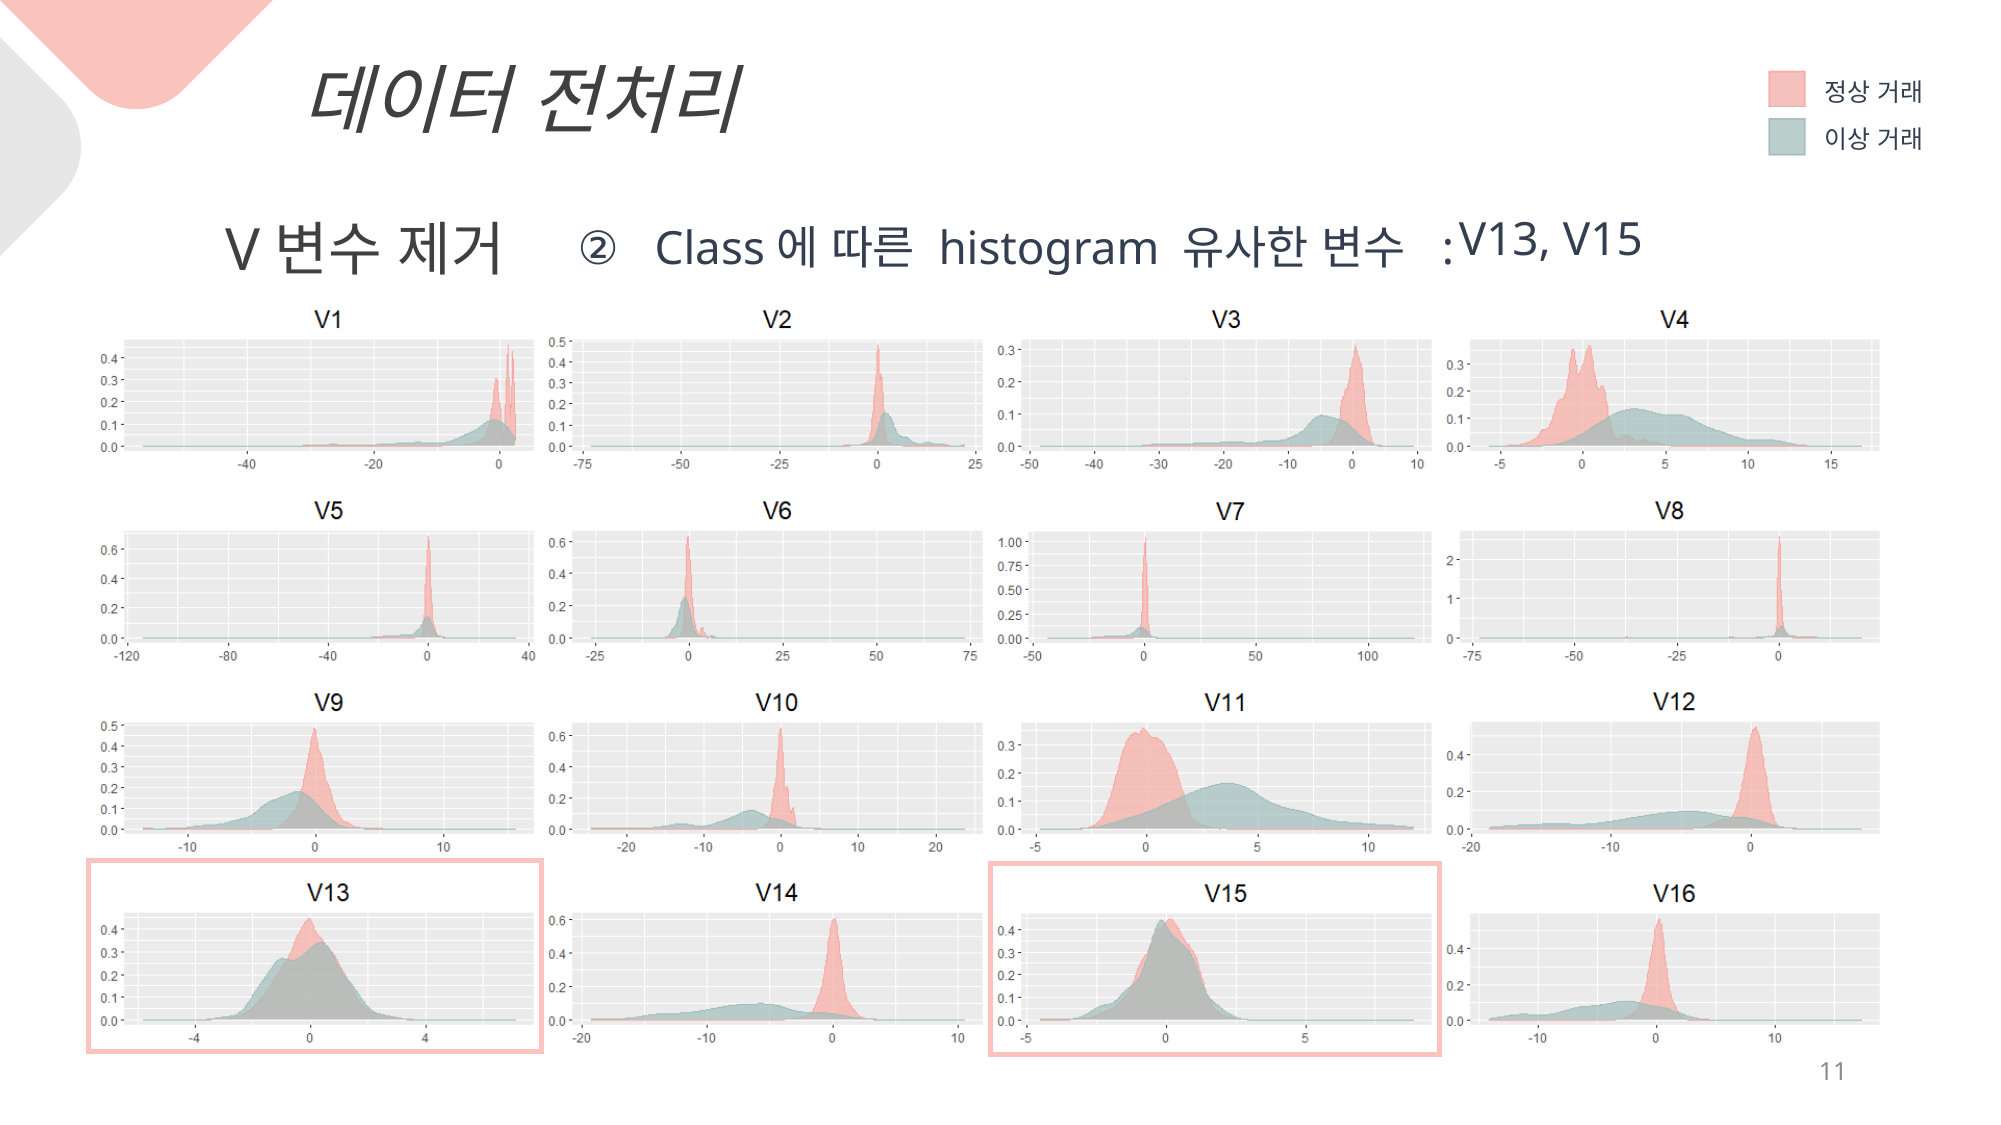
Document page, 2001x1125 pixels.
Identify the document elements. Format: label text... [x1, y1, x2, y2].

text_box V변수 제거 [210, 169, 543, 290]
text_box [989, 862, 1440, 875]
text_box [87, 859, 543, 1052]
text_box V13, V15 [1443, 193, 1963, 282]
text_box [0, 0, 233, 225]
picture [93, 874, 1888, 1052]
text_box ② Class에 따른 histogram 유사한 변수 : [562, 181, 1570, 257]
picture [93, 492, 1888, 670]
slide_number 11 [1412, 1052, 1863, 1103]
picture [93, 683, 1888, 861]
text_box 데이터 전처리 [288, 0, 1453, 150]
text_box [1764, 69, 1979, 160]
picture [93, 301, 1888, 478]
text_box [989, 1052, 1440, 1056]
